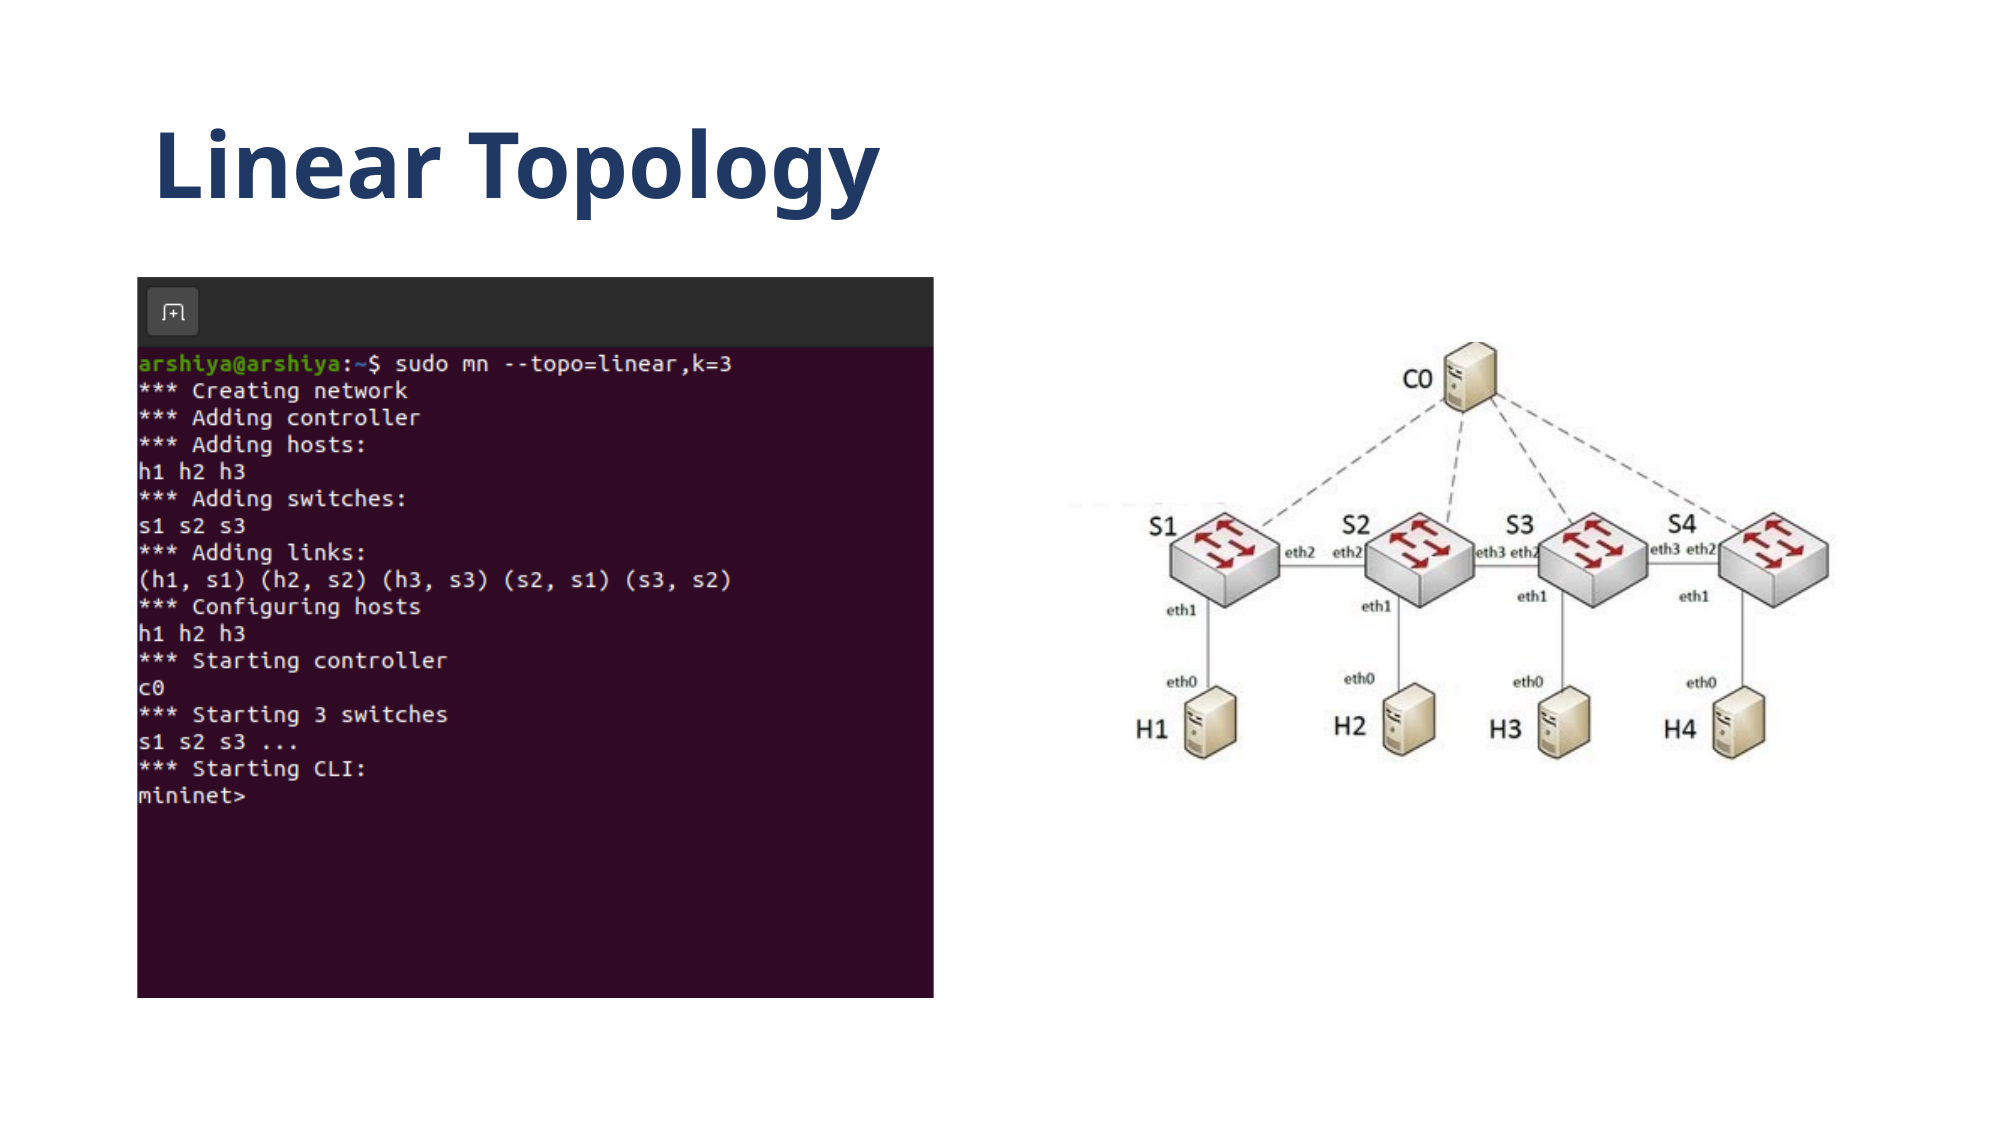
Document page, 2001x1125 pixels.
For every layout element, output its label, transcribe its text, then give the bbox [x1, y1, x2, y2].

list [137, 277, 934, 998]
picture [1055, 342, 1863, 768]
title Linear Topology [137, 59, 1863, 278]
